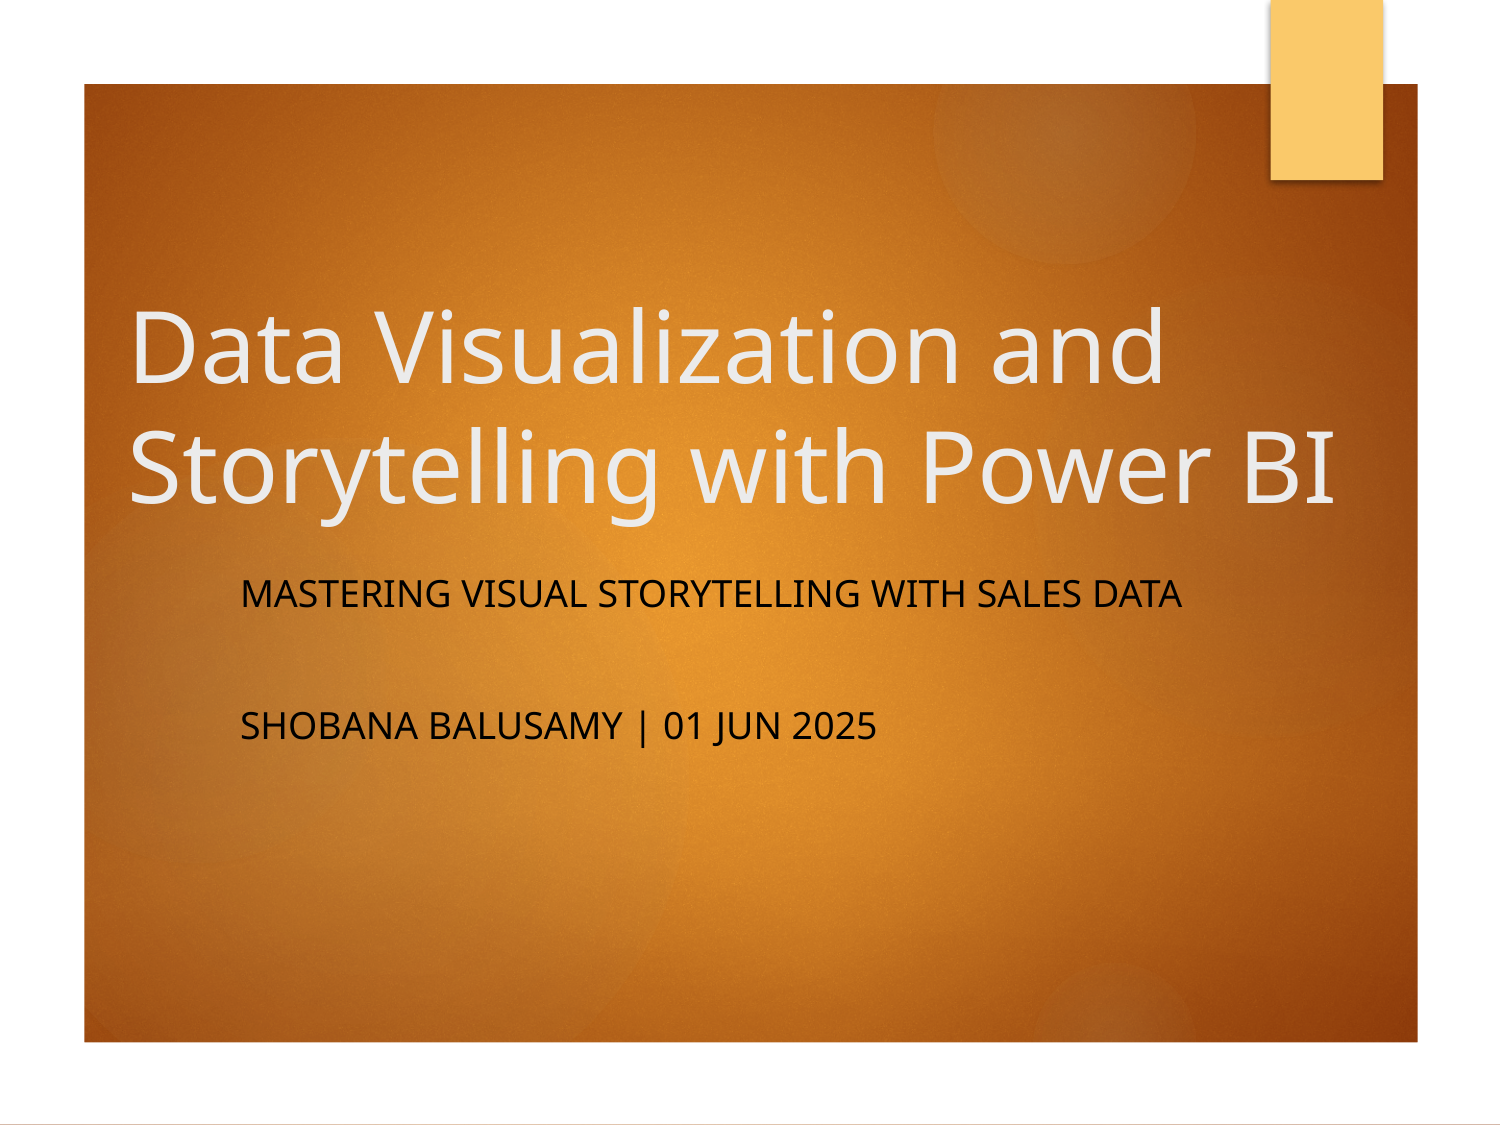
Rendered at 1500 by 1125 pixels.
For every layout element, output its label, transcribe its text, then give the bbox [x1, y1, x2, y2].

title Data Visualization and Storytelling with Power BI [112, 200, 1388, 531]
subtitle Mastering Visual Storytelling with Sales Data Shobana Balusamy | 01 Jun 2025 [225, 562, 1275, 862]
